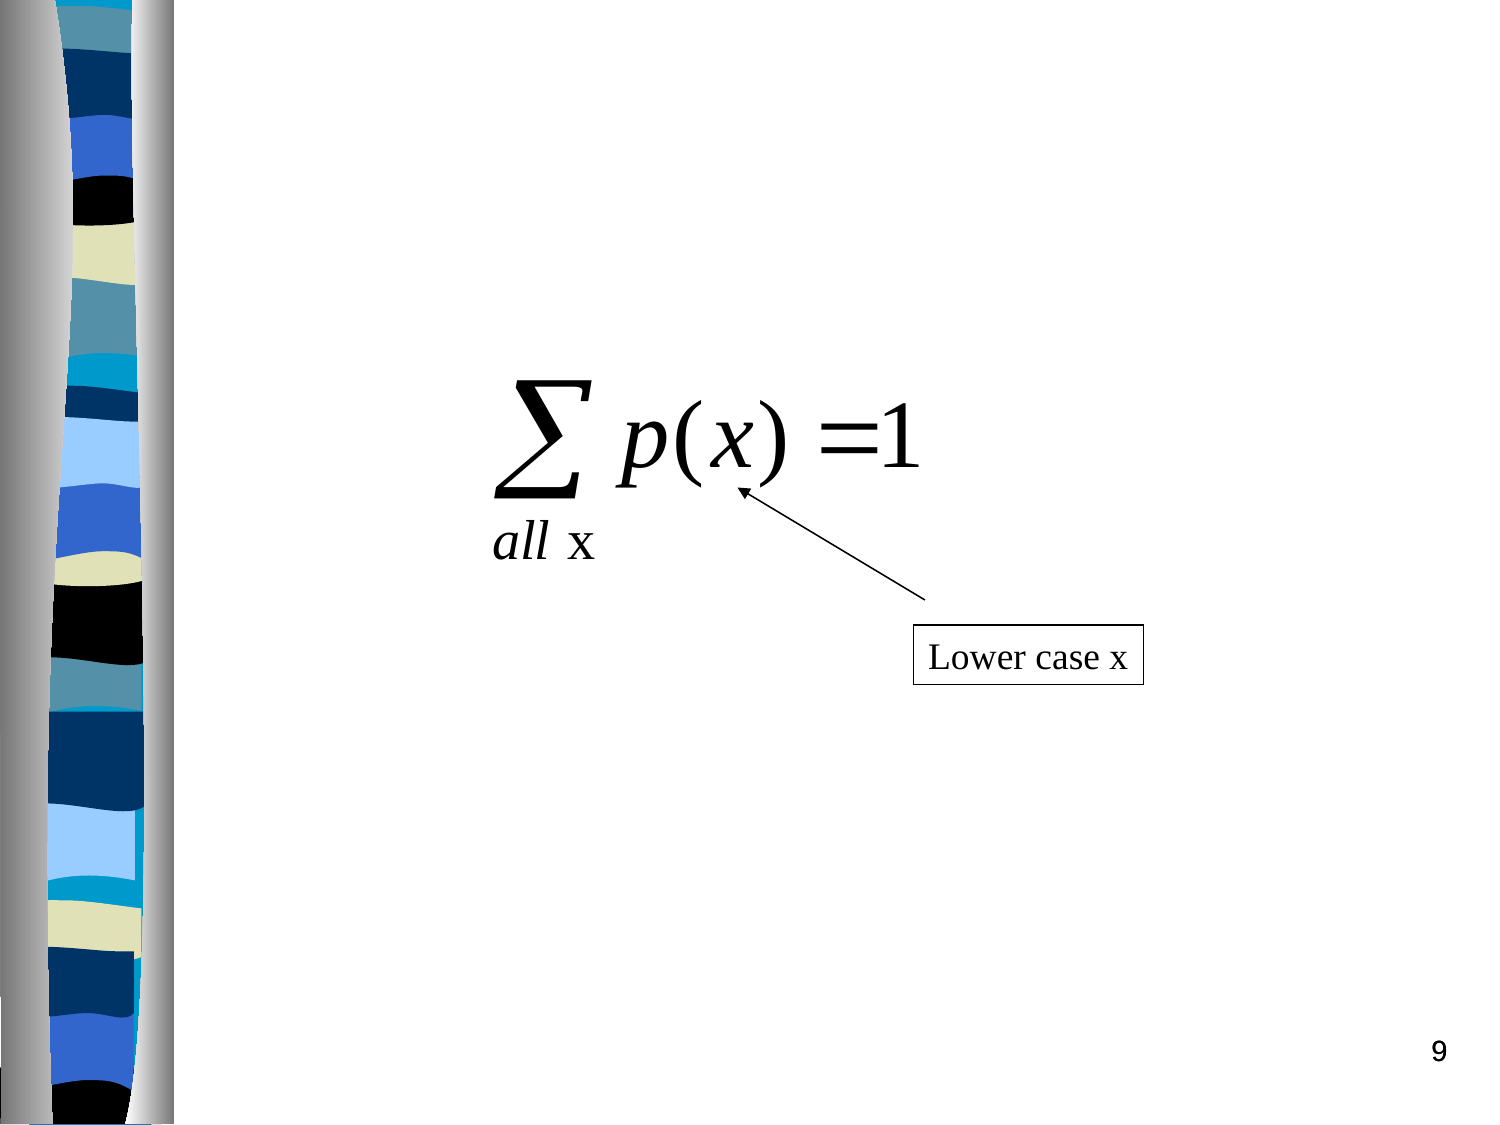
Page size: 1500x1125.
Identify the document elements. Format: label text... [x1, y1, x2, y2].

text_box Lower case x [913, 624, 1144, 685]
text_box 9 [1149, 1024, 1463, 1100]
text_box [476, 362, 936, 580]
